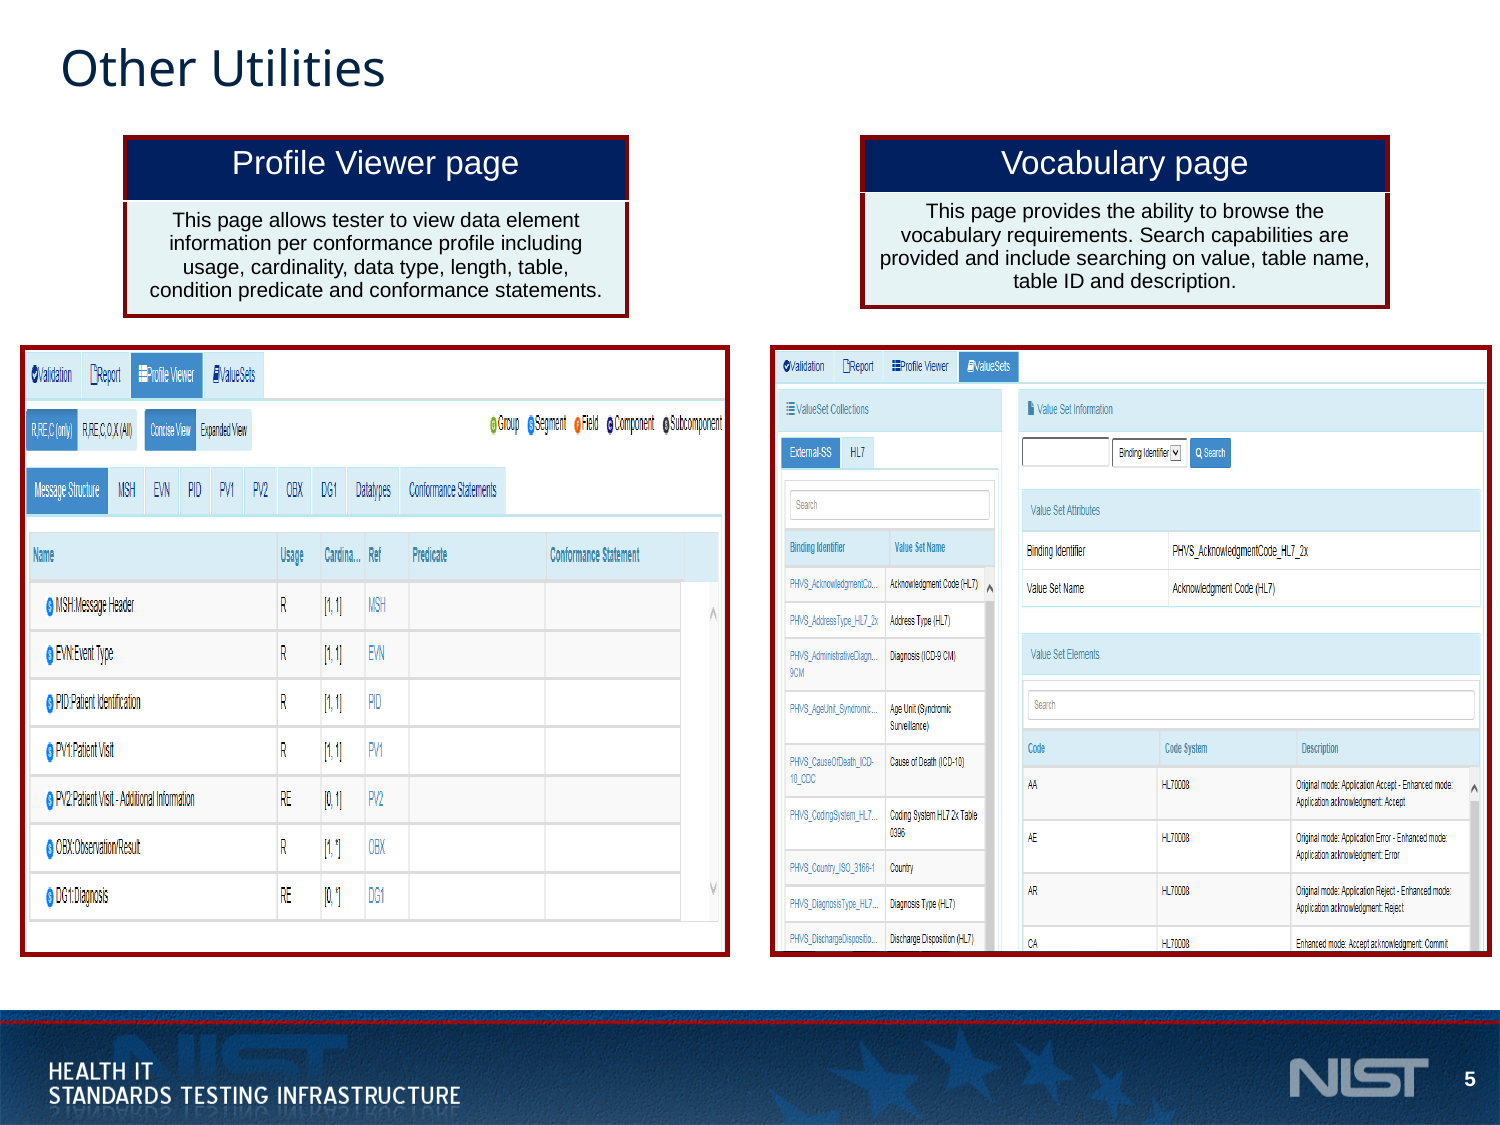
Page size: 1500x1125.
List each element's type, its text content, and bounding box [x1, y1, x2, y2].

table_header Vocabulary page [865, 140, 1385, 192]
table_cell This page allows tester to view data element information per conformance profile including usage, cardinality, data type, length, table, condition predicate and conformance statements. [127, 202, 625, 314]
picture [0, 1010, 1500, 1125]
title Other Utilities [45, 29, 1396, 105]
picture [24, 349, 726, 953]
table_cell This page provides the ability to browse the vocabulary requirements. Search capabilities are provided and include searching on value, table name, table ID and description. [865, 193, 1385, 305]
picture [774, 349, 1488, 953]
table_header Profile Viewer page [127, 140, 625, 200]
